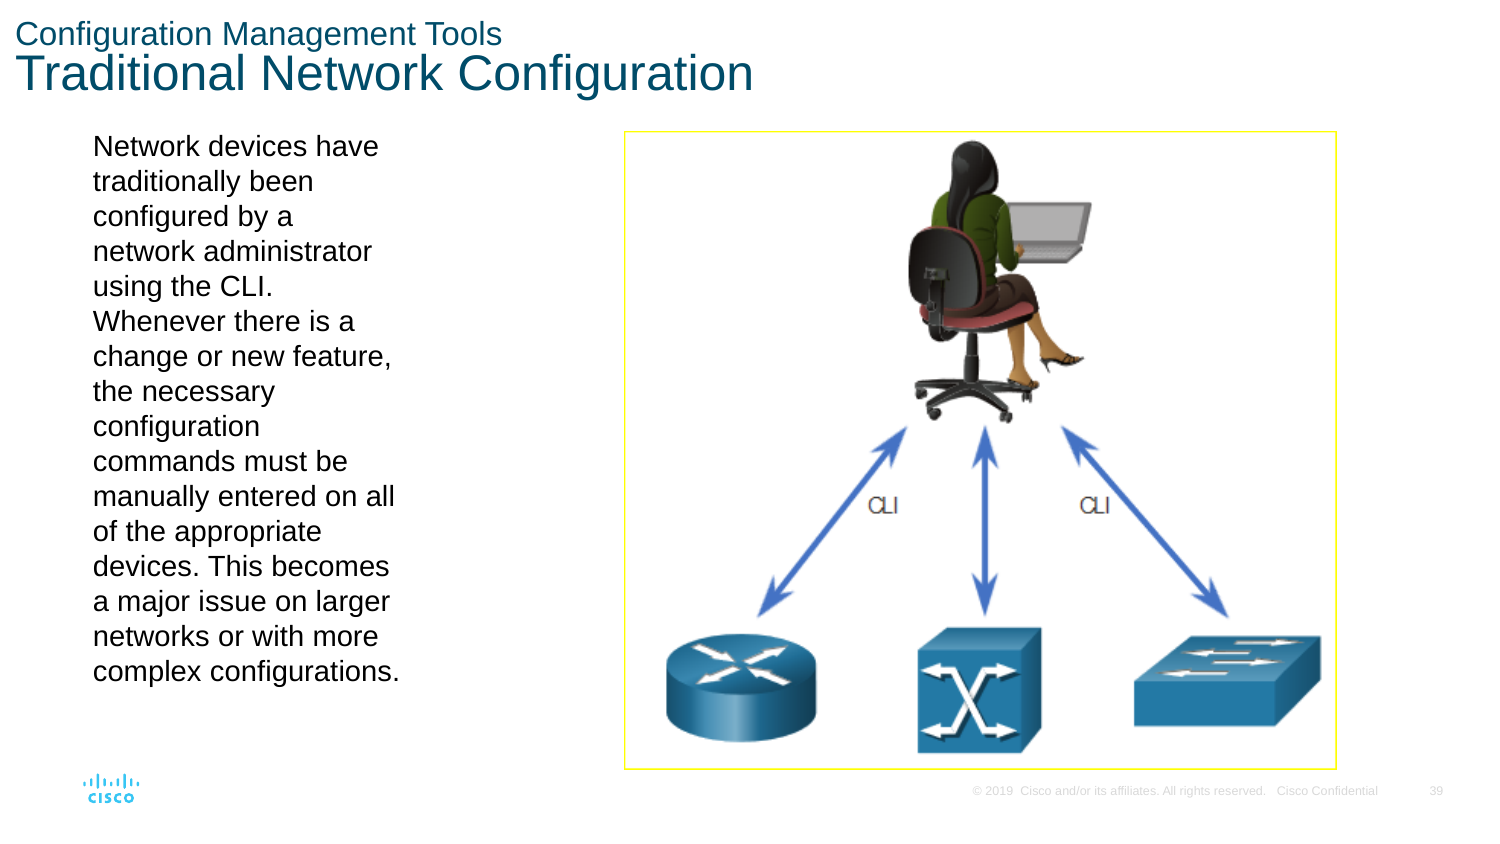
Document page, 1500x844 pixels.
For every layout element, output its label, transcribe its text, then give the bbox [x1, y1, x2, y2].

list Network devices have traditionally been configured by a network administrator using the CLI. Whenever there is a change or new feature, the necessary configuration commands must be manually entered on all of the appropriate devices. This becomes a major issue on larger networks or with more complex configurations. [77, 120, 418, 668]
title Configuration Management Tools Traditional Network Configuration [0, 0, 1369, 121]
picture [623, 131, 1337, 770]
